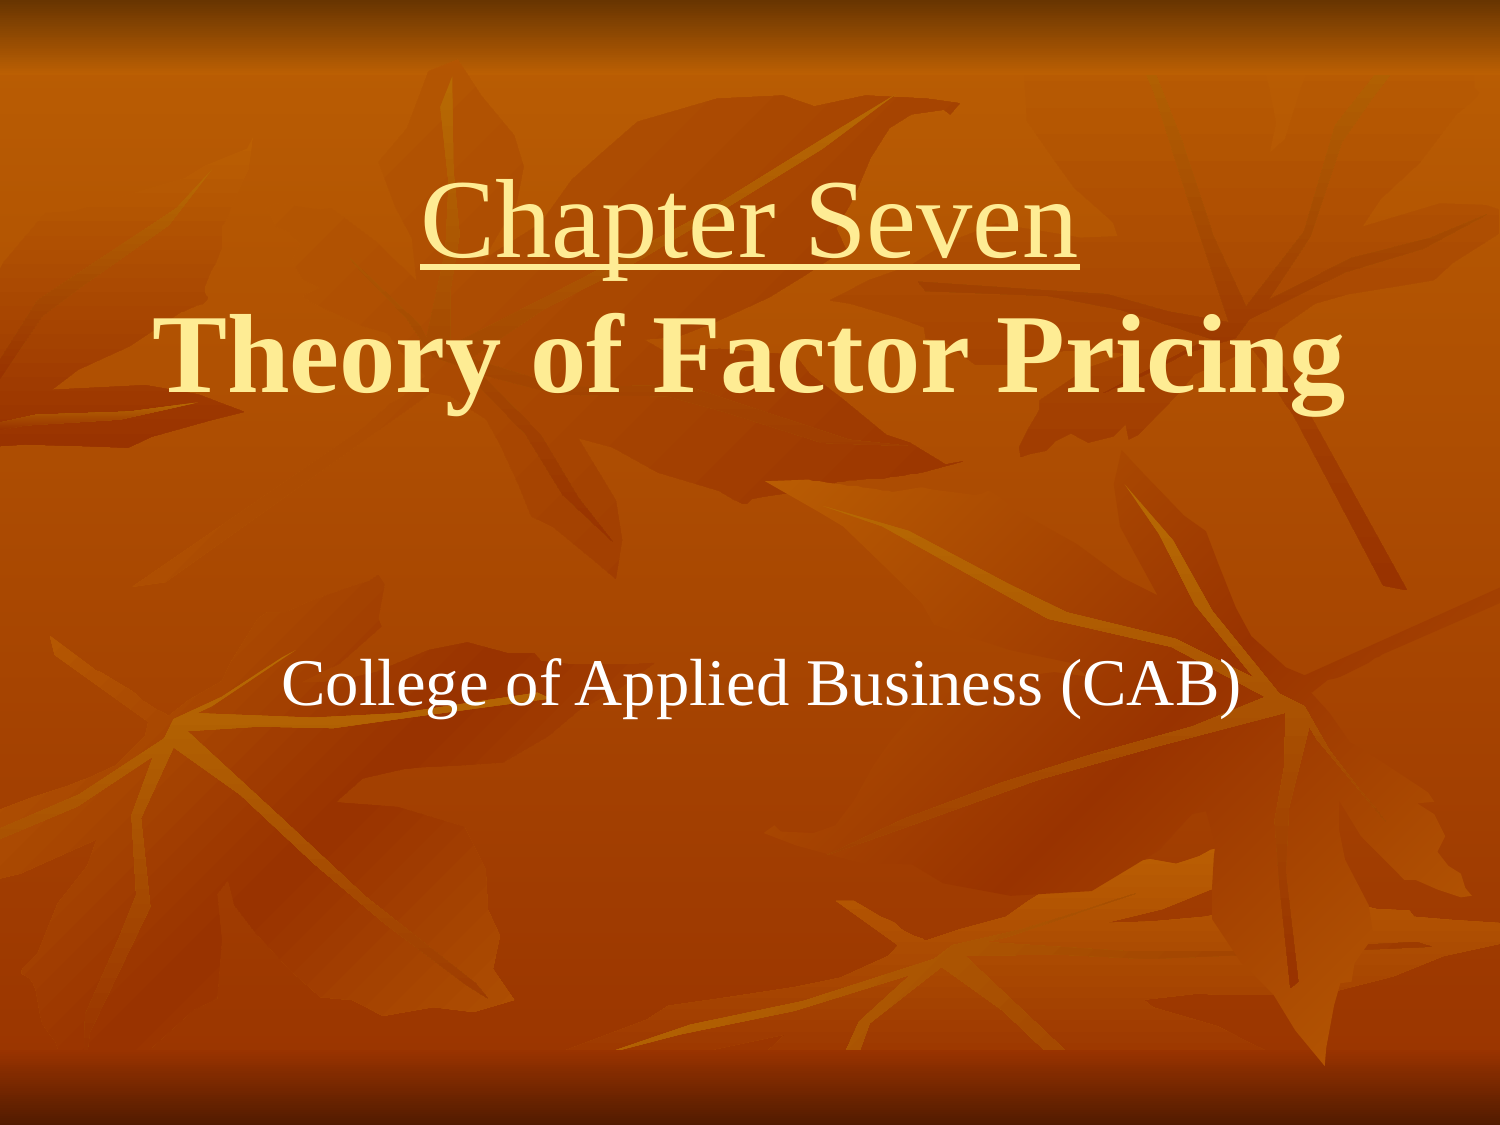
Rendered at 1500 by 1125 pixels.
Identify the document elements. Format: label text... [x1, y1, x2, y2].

title Chapter Seven Theory of Factor Pricing [112, 137, 1388, 423]
subtitle College of Applied Business (CAB) [237, 537, 1288, 826]
